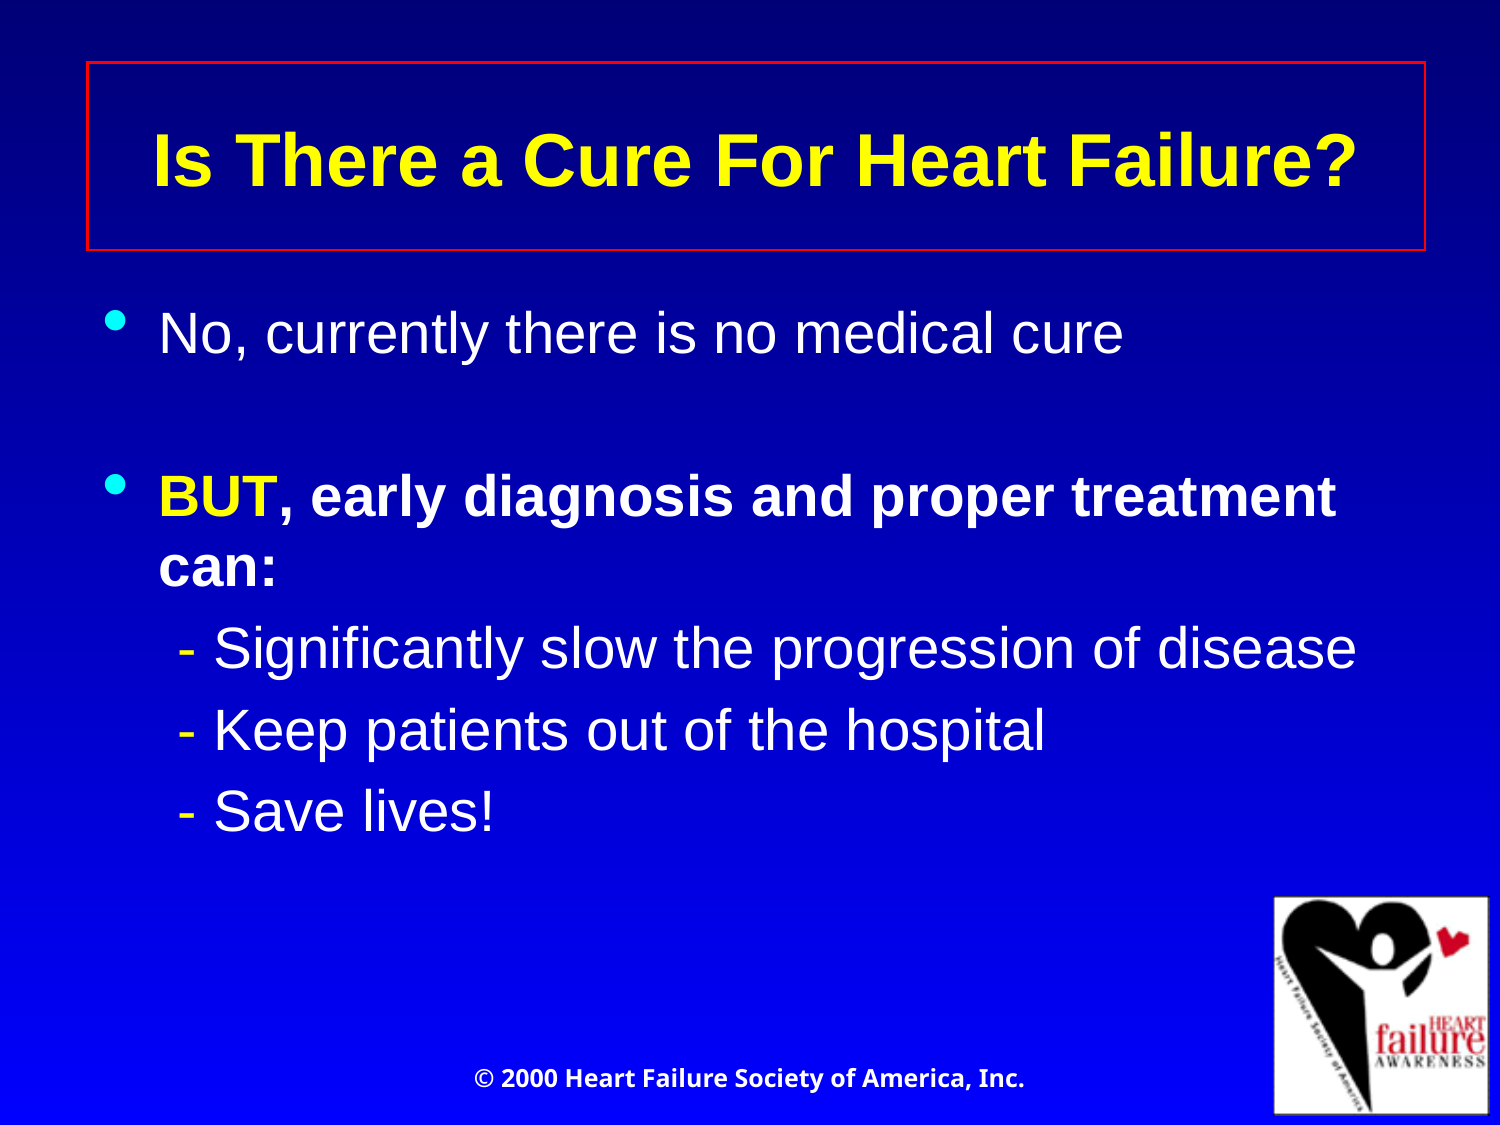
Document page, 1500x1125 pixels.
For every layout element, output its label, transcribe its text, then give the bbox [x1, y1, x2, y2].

list No, currently there is no medical cure BUT, early diagnosis and proper treatment can: - Significantly slow the progression of disease - Keep patients out of the hospital - Save lives! [87, 287, 1426, 1026]
picture [1273, 896, 1490, 1116]
title Is There a Cure For Heart Failure? [86, 61, 1426, 251]
footer © 2000 Heart Failure Society of America, Inc. [446, 1026, 1054, 1101]
